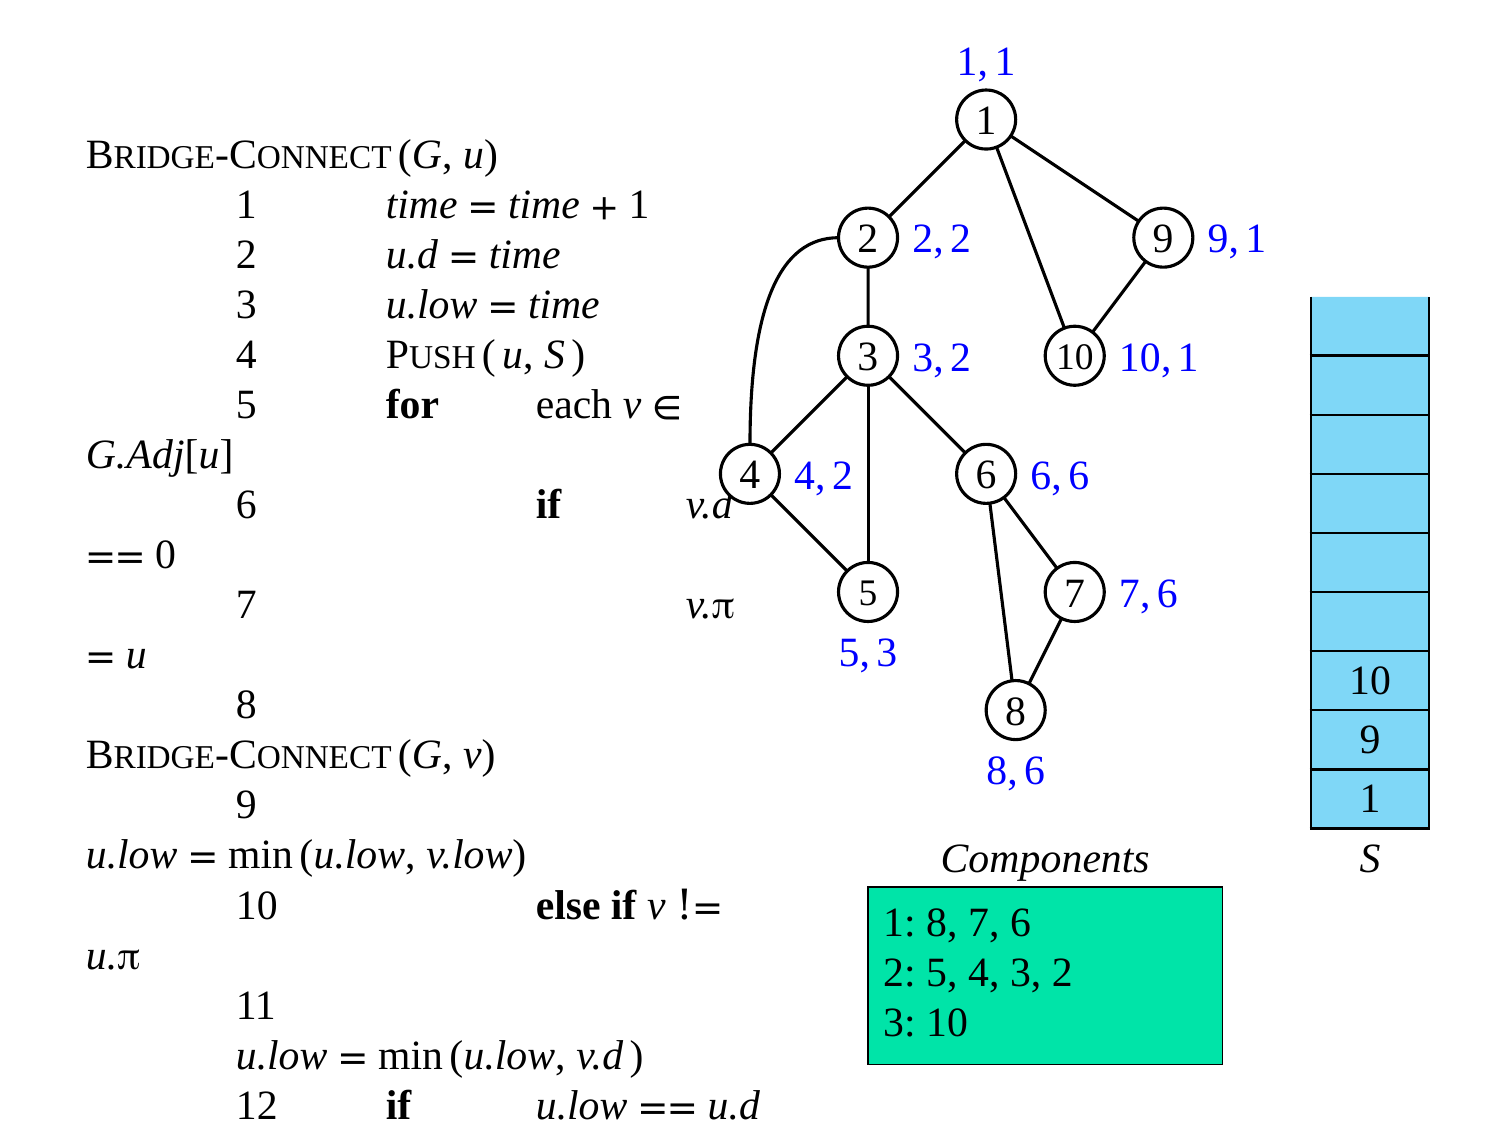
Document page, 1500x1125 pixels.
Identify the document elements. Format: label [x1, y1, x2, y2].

table_cell [1312, 416, 1428, 473]
table_cell [1312, 357, 1428, 414]
table_cell [1312, 593, 1428, 650]
list [70, 119, 780, 1036]
table_cell [1312, 534, 1428, 591]
list [772, 279, 780, 296]
table_cell [1312, 652, 1428, 709]
text_box [970, 961, 987, 985]
text_box [690, 30, 1282, 799]
text_box [1340, 828, 1400, 888]
table_cell [1312, 711, 1428, 768]
text_box [927, 828, 1164, 887]
table_cell [1312, 771, 1428, 827]
table_cell [1312, 475, 1428, 532]
table_header [1312, 297, 1428, 354]
